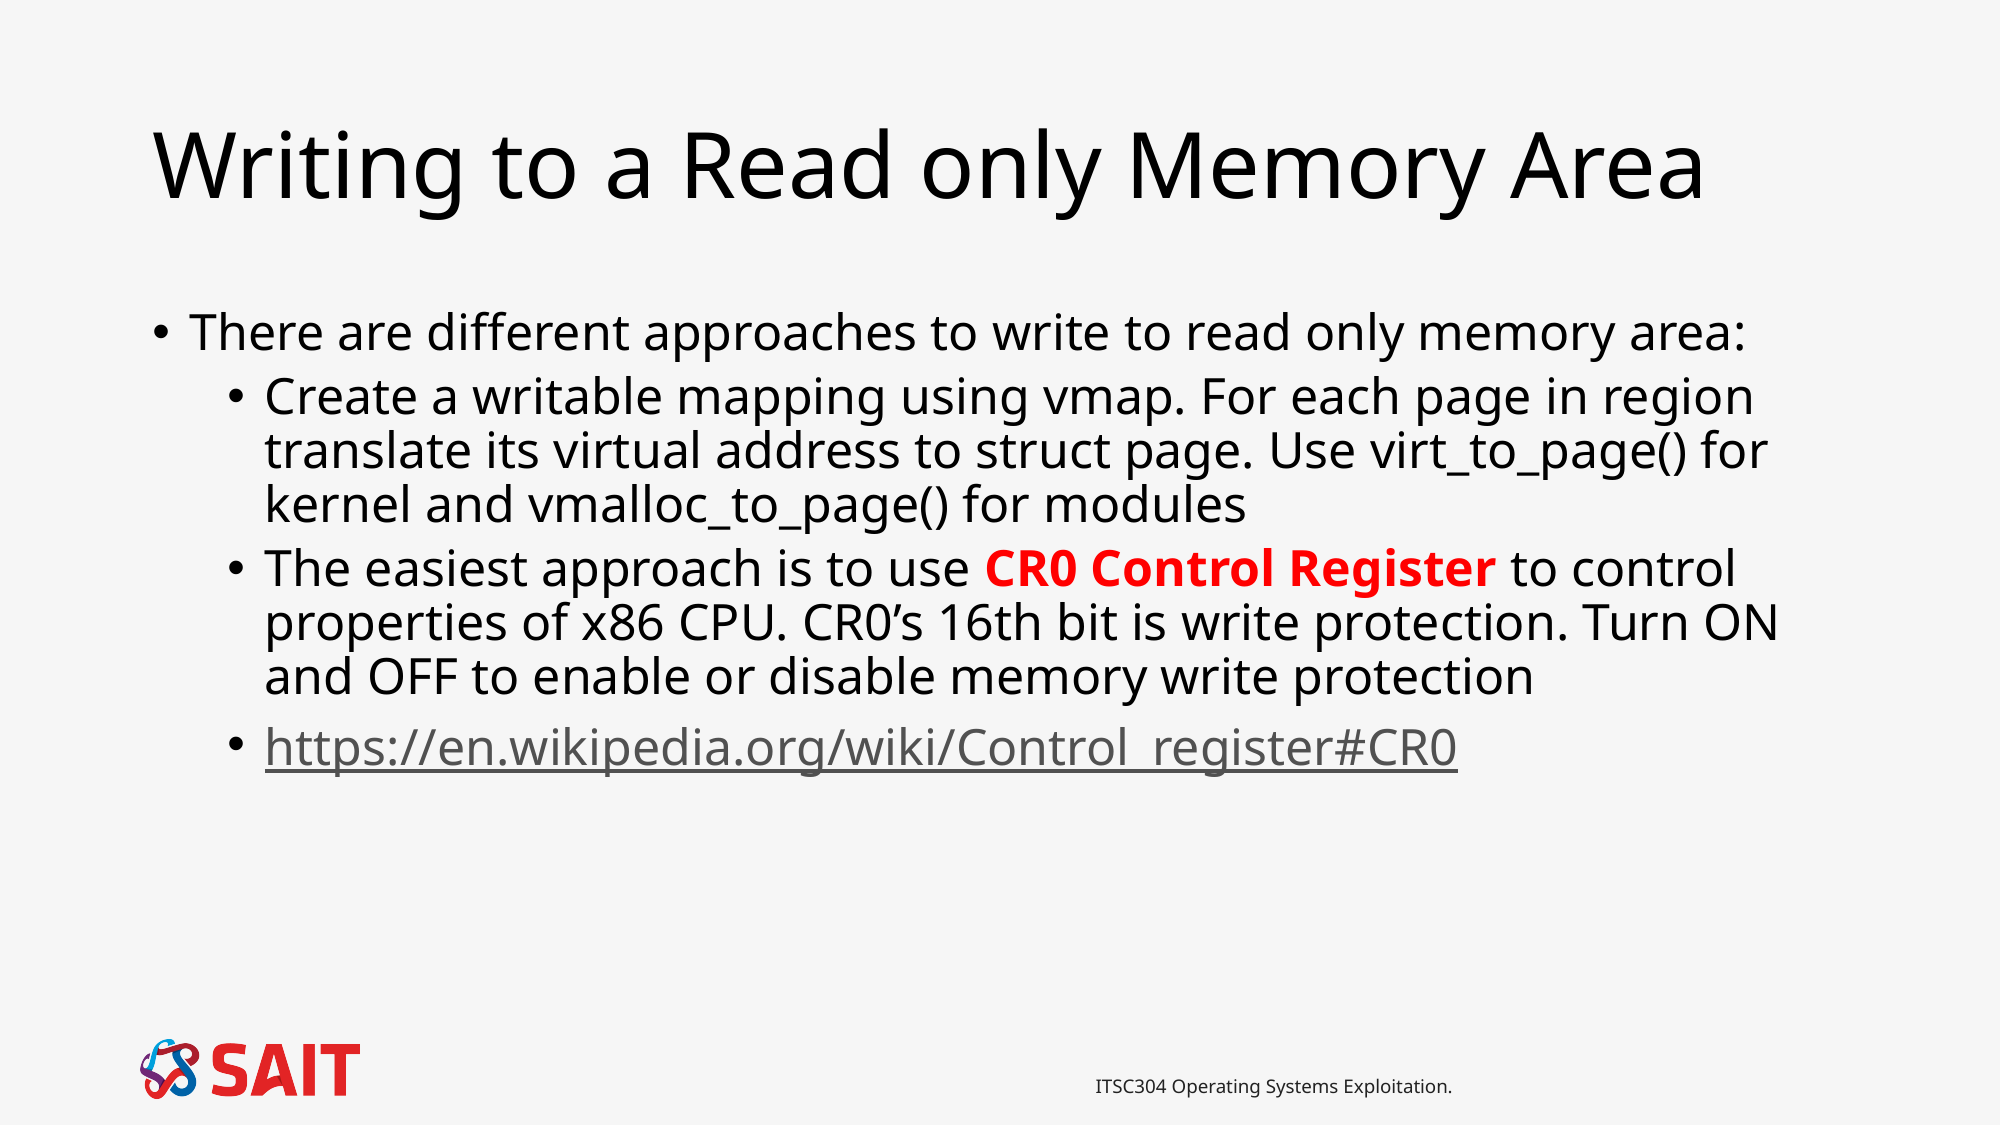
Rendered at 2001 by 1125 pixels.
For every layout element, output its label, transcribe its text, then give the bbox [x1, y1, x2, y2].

picture [114, 1013, 386, 1125]
list There are different approaches to write to read only memory area: Create a writable mapping using vmap. For each page in region translate its virtual address to struct page. Use virt_to_page() for kernel and vmalloc_to_page() for modules The easiest approach is to use CR0 Control Register to control properties of x86 CPU. CR0’s 16th bit is write protection. Turn ON and OFF to enable or disable memory write protection https://en.wikipedia.org/wiki/Control_register#CR0 [137, 299, 1863, 1014]
title Writing to a Read only Memory Area [137, 59, 1863, 278]
footer ITSC304 Operating Systems Exploitation. [858, 1048, 1690, 1109]
